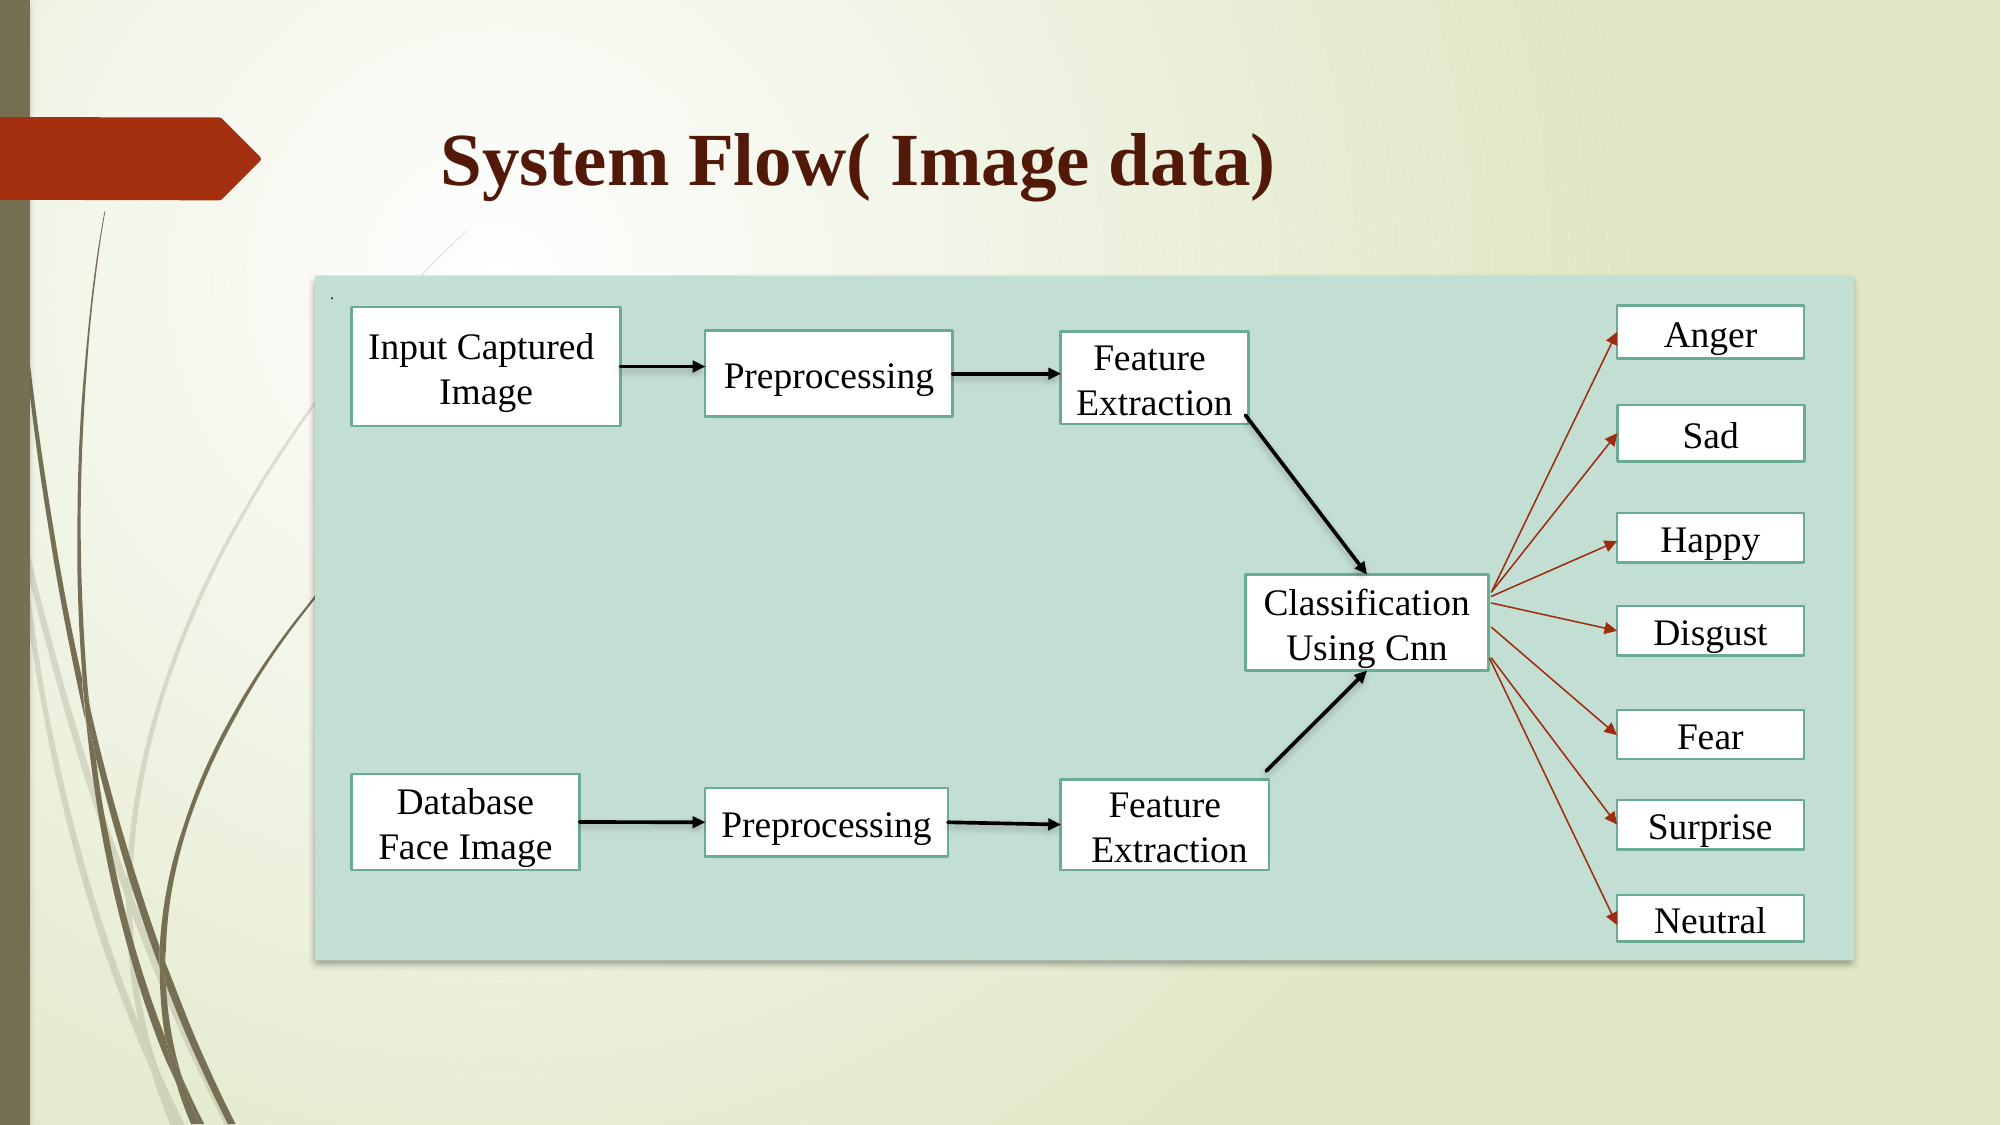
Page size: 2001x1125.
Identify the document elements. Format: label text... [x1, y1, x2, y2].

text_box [1491, 432, 1618, 540]
text_box Happy [1622, 512, 1805, 564]
text_box Disgust [1621, 605, 1805, 657]
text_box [1491, 626, 1618, 657]
text_box Database Face Image [350, 773, 581, 871]
text_box Neutral [1616, 894, 1805, 943]
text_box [1265, 670, 1368, 772]
text_box Feature Extraction [1059, 330, 1250, 425]
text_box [1491, 331, 1618, 432]
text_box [1245, 414, 1368, 575]
text_box Fear [1623, 709, 1805, 760]
text_box Preprocessing [704, 329, 954, 418]
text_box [1489, 657, 1618, 926]
text_box Input Captured Image [350, 306, 622, 427]
text_box Surprise [1622, 799, 1805, 851]
text_box Anger [1616, 304, 1805, 360]
title System Flow( Image data) [425, 102, 1854, 257]
text_box Classification Using Cnn [1244, 573, 1488, 672]
text_box Feature Extraction [1059, 778, 1270, 871]
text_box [1491, 540, 1618, 597]
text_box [1491, 602, 1618, 626]
text_box Sad [1621, 404, 1806, 463]
list . [314, 274, 1855, 962]
text_box Preprocessing [704, 787, 949, 858]
